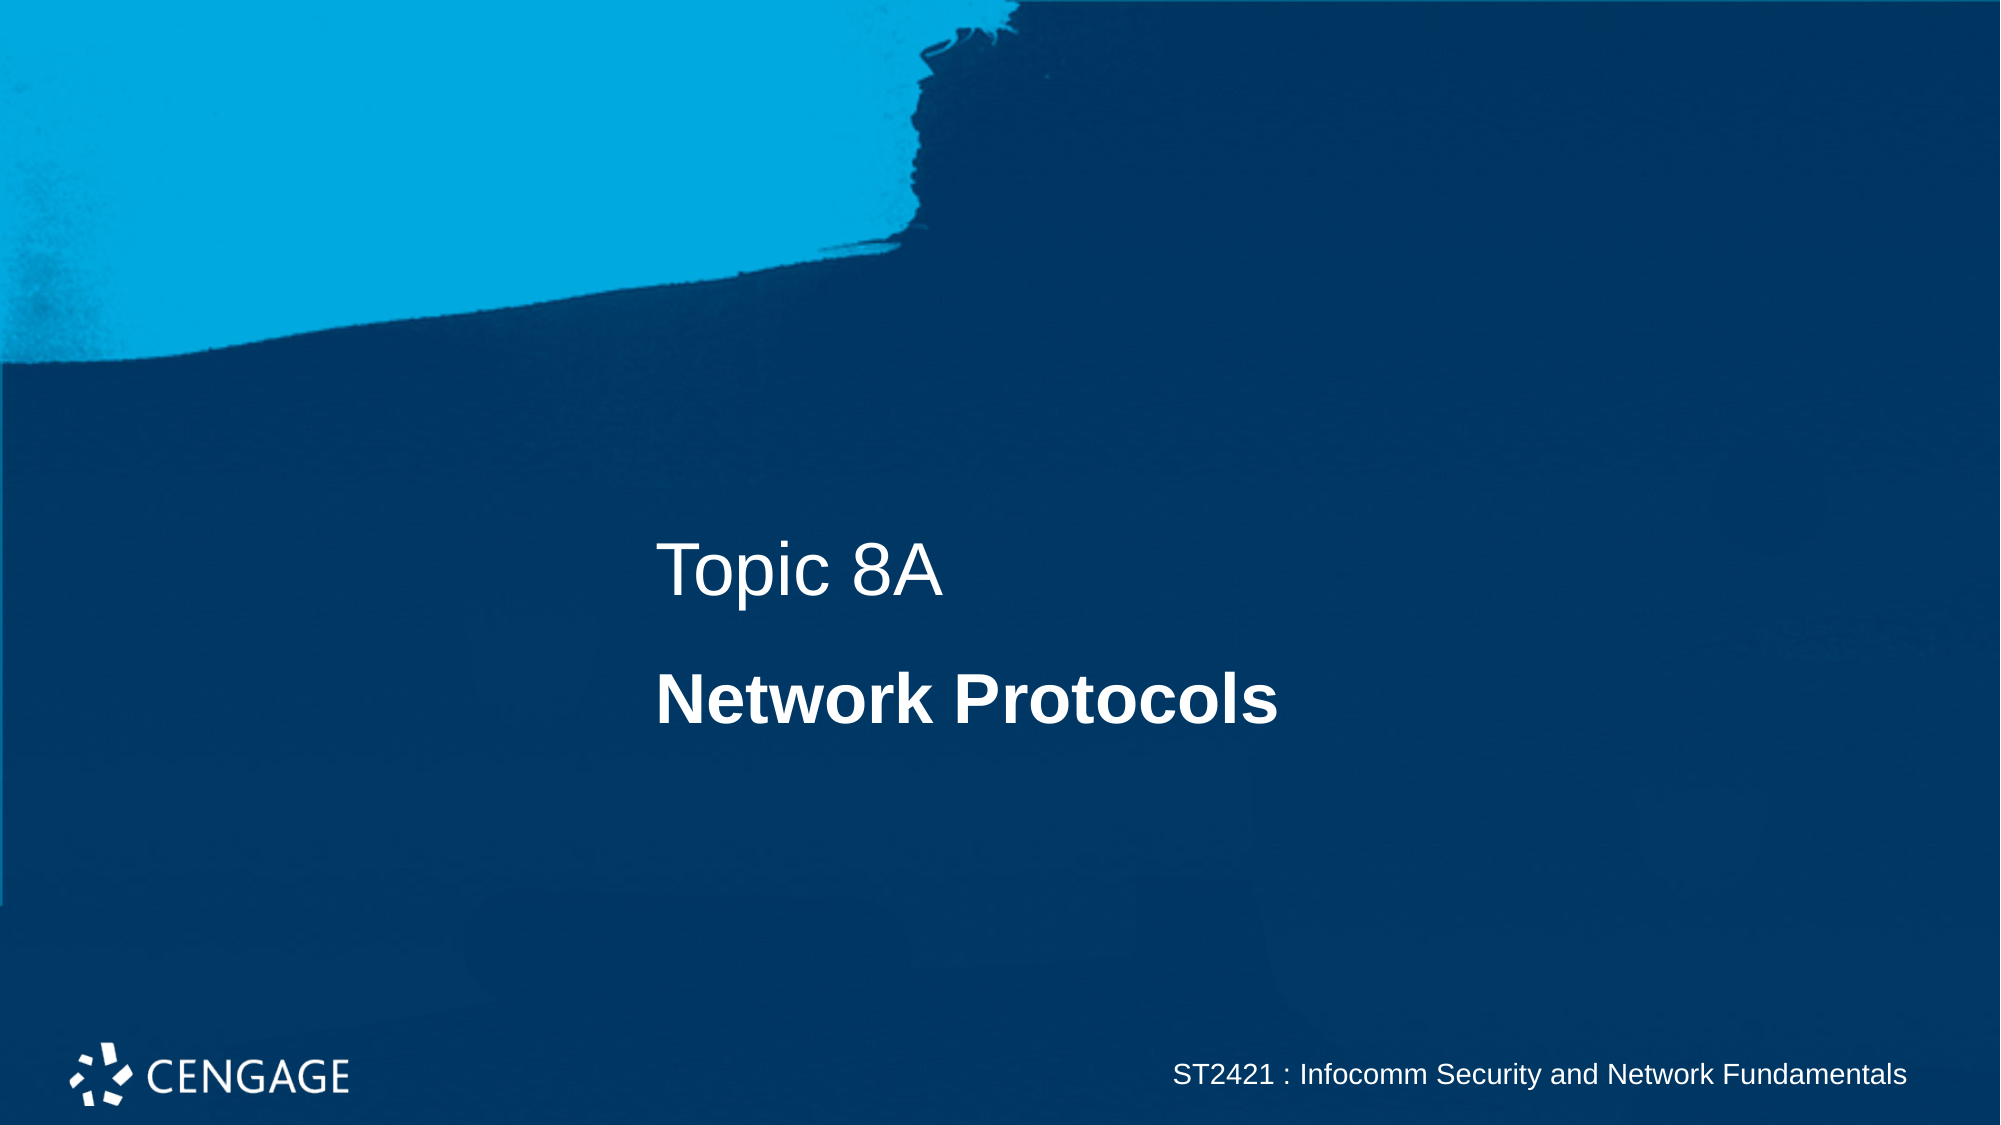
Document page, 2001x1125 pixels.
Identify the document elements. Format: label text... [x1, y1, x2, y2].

footer ST2421 : Infocomm Security and Network Fundamentals [479, 1042, 1924, 1103]
picture [0, 2, 2000, 1125]
picture [925, 43, 946, 52]
title Network Protocols [655, 662, 1706, 773]
list Topic 8A [655, 510, 1197, 612]
